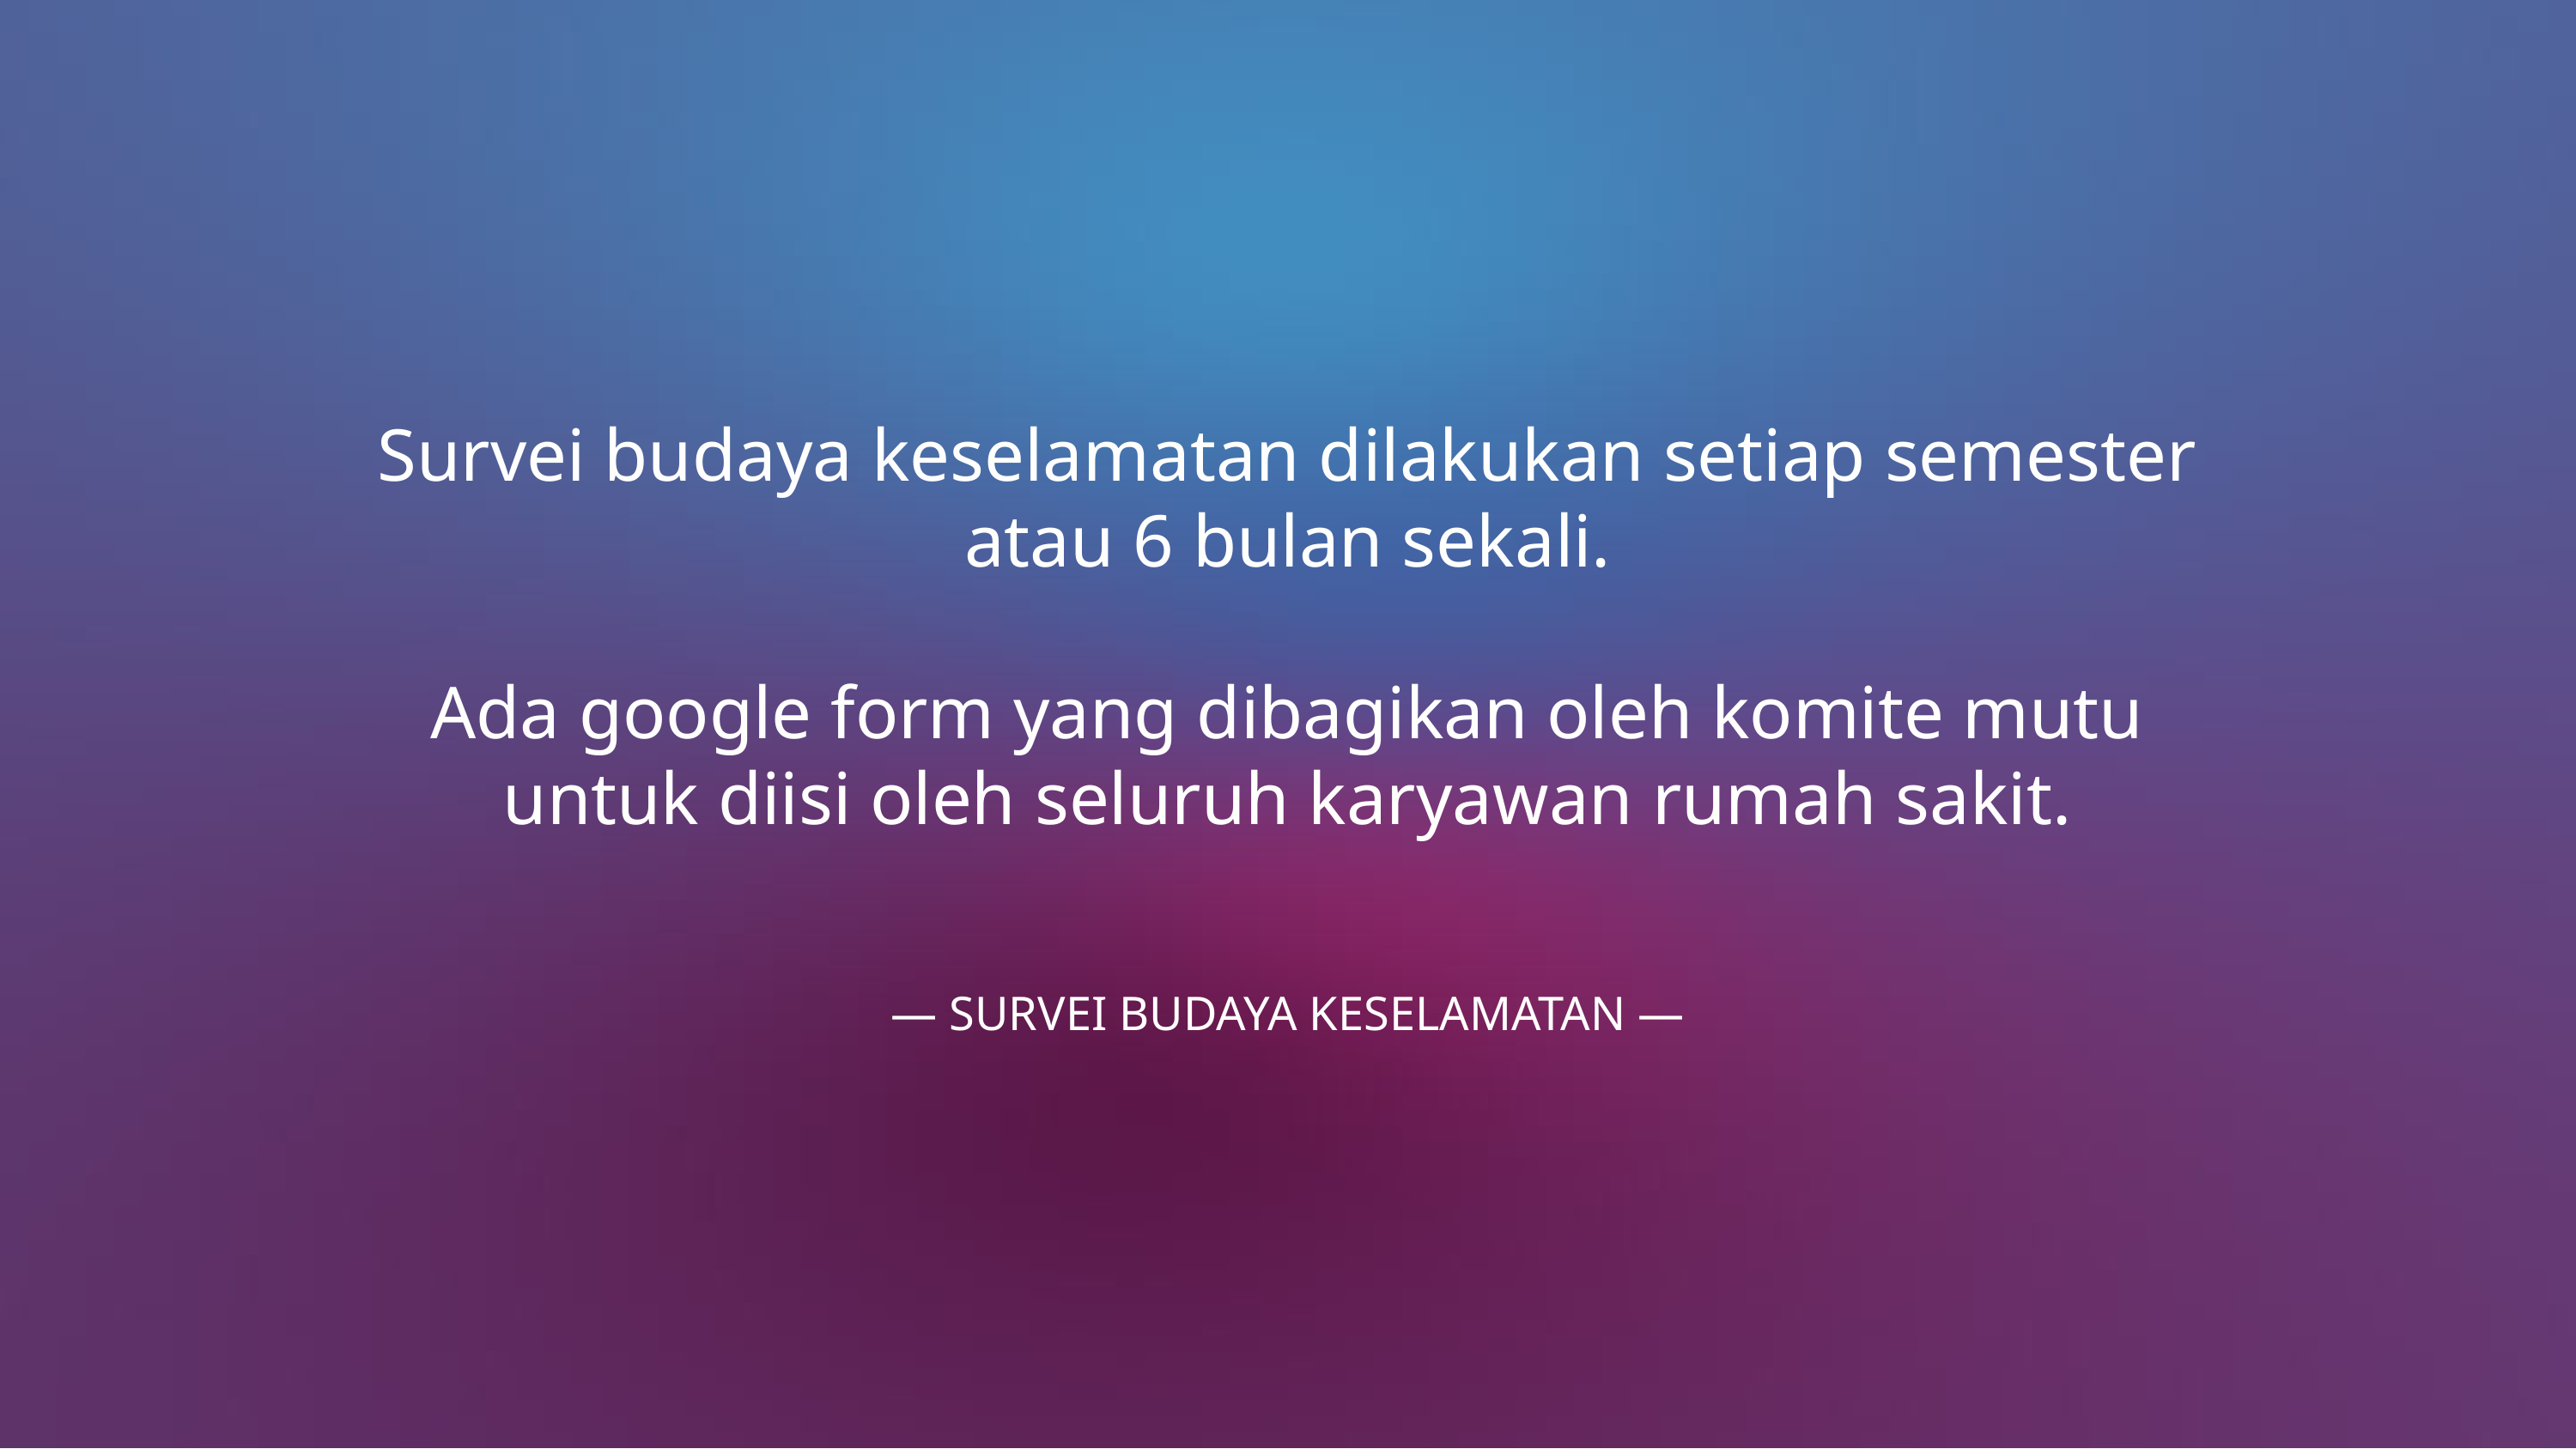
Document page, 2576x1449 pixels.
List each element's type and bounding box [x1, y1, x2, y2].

text_box [0, 0, 2576, 1449]
text_box [350, 409, 2226, 1035]
